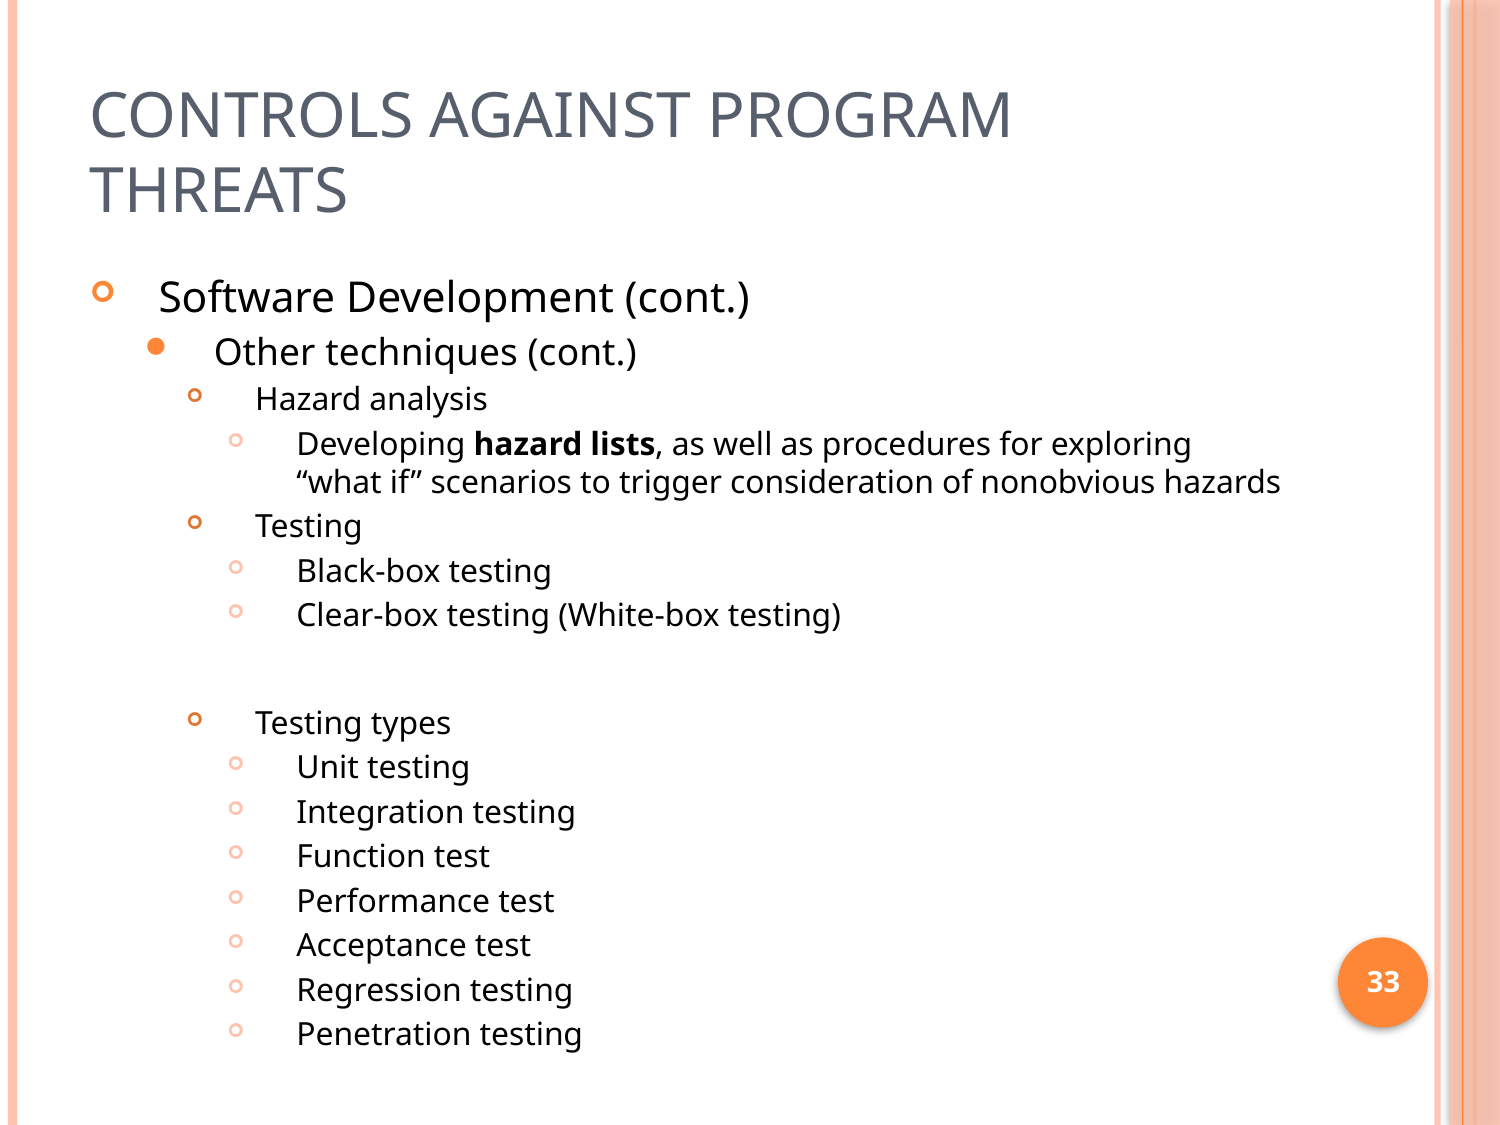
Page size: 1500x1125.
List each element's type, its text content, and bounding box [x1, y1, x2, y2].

title Controls Against Program Threats [75, 45, 1300, 233]
slide_number 33 [1333, 940, 1434, 1027]
list Software Development (cont.) Other techniques (cont.) Hazard analysis Developing hazard lists, as well as procedures for exploring “what if” scenarios to trigger consideration of nonobvious hazards Testing Black-box testing Clear-box testing (White-box testing) Testing types Unit testing Integration testing Function test Performance test Acceptance test Regression testing Penetration testing [75, 262, 1300, 1062]
